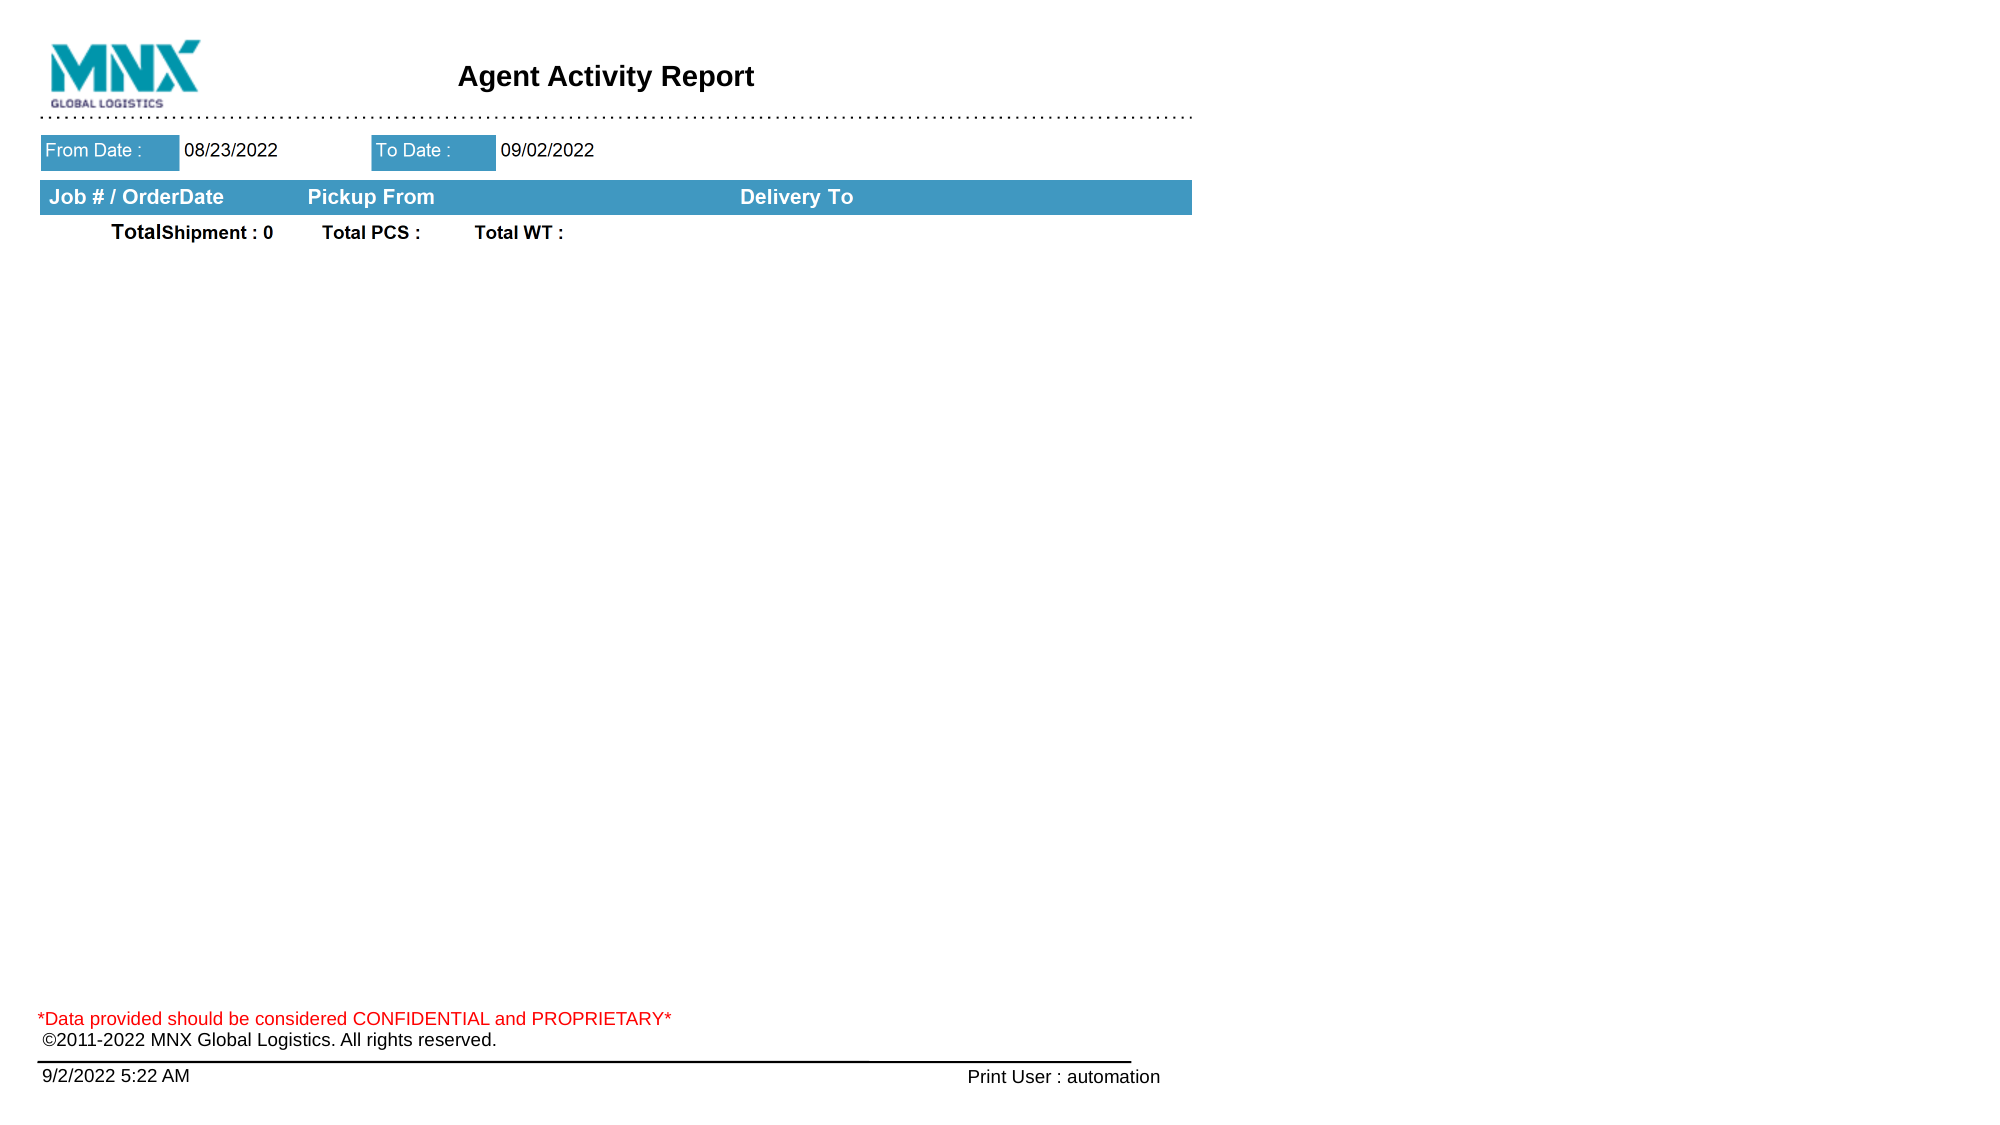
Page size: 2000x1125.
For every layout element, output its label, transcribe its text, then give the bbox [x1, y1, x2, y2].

text_box Agent Activity Report [359, 53, 854, 96]
picture [40, 180, 1192, 256]
text_box ©2011-2022 MNX Global Logistics. All rights reserved. [37, 1027, 1051, 1049]
picture [40, 134, 660, 171]
text_box Print User : automation [775, 1064, 1161, 1088]
text_box *Data provided should be considered CONFIDENTIAL and PROPRIETARY* [37, 1006, 1051, 1027]
picture [37, 37, 248, 110]
text_box 9/2/2022 5:22 AM [42, 1063, 341, 1088]
